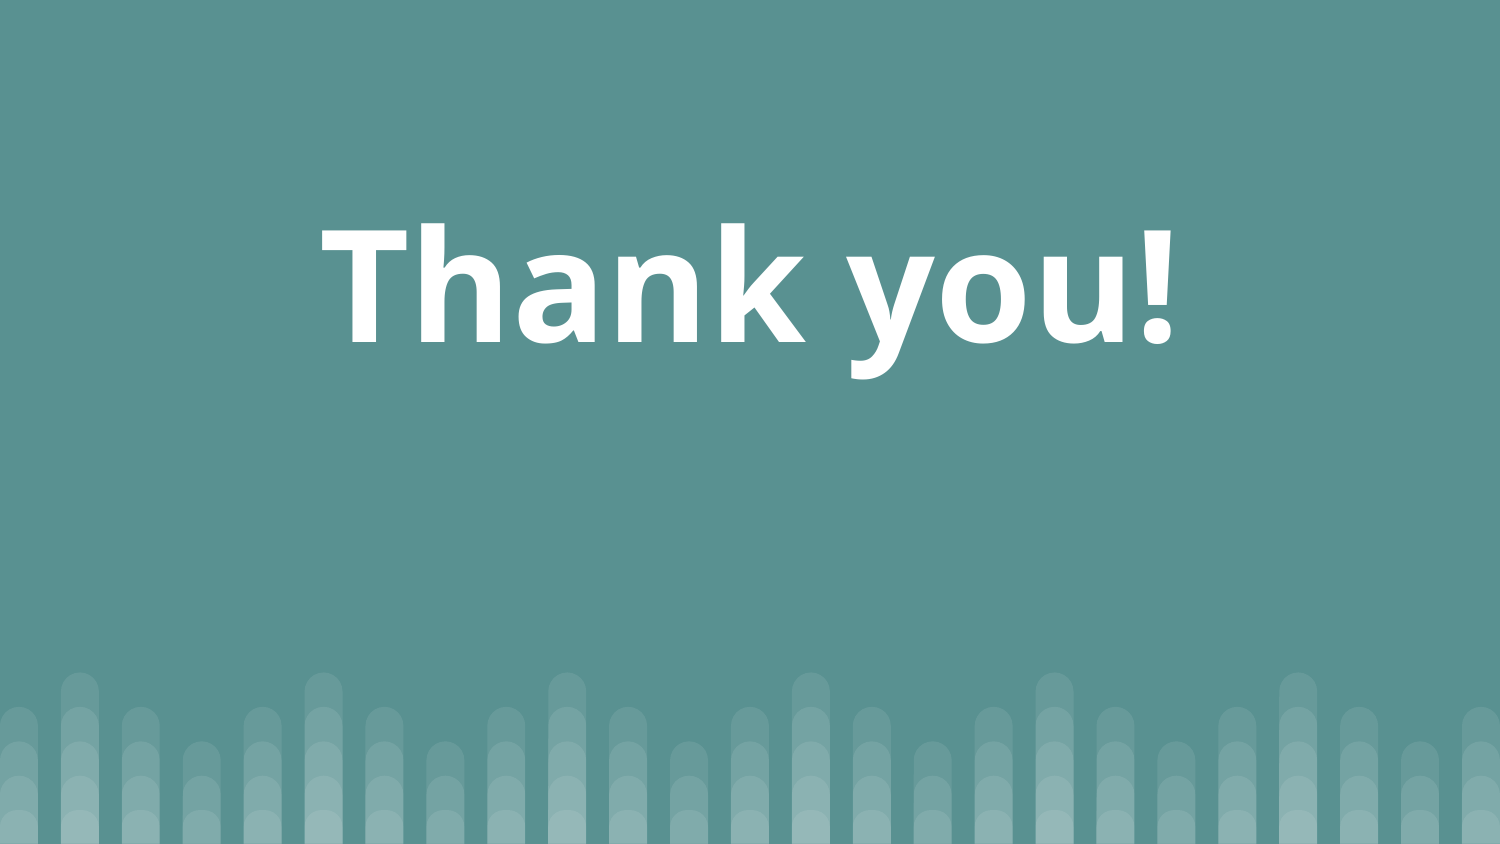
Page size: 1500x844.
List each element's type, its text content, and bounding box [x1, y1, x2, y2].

title Thank you! [227, 126, 1273, 433]
